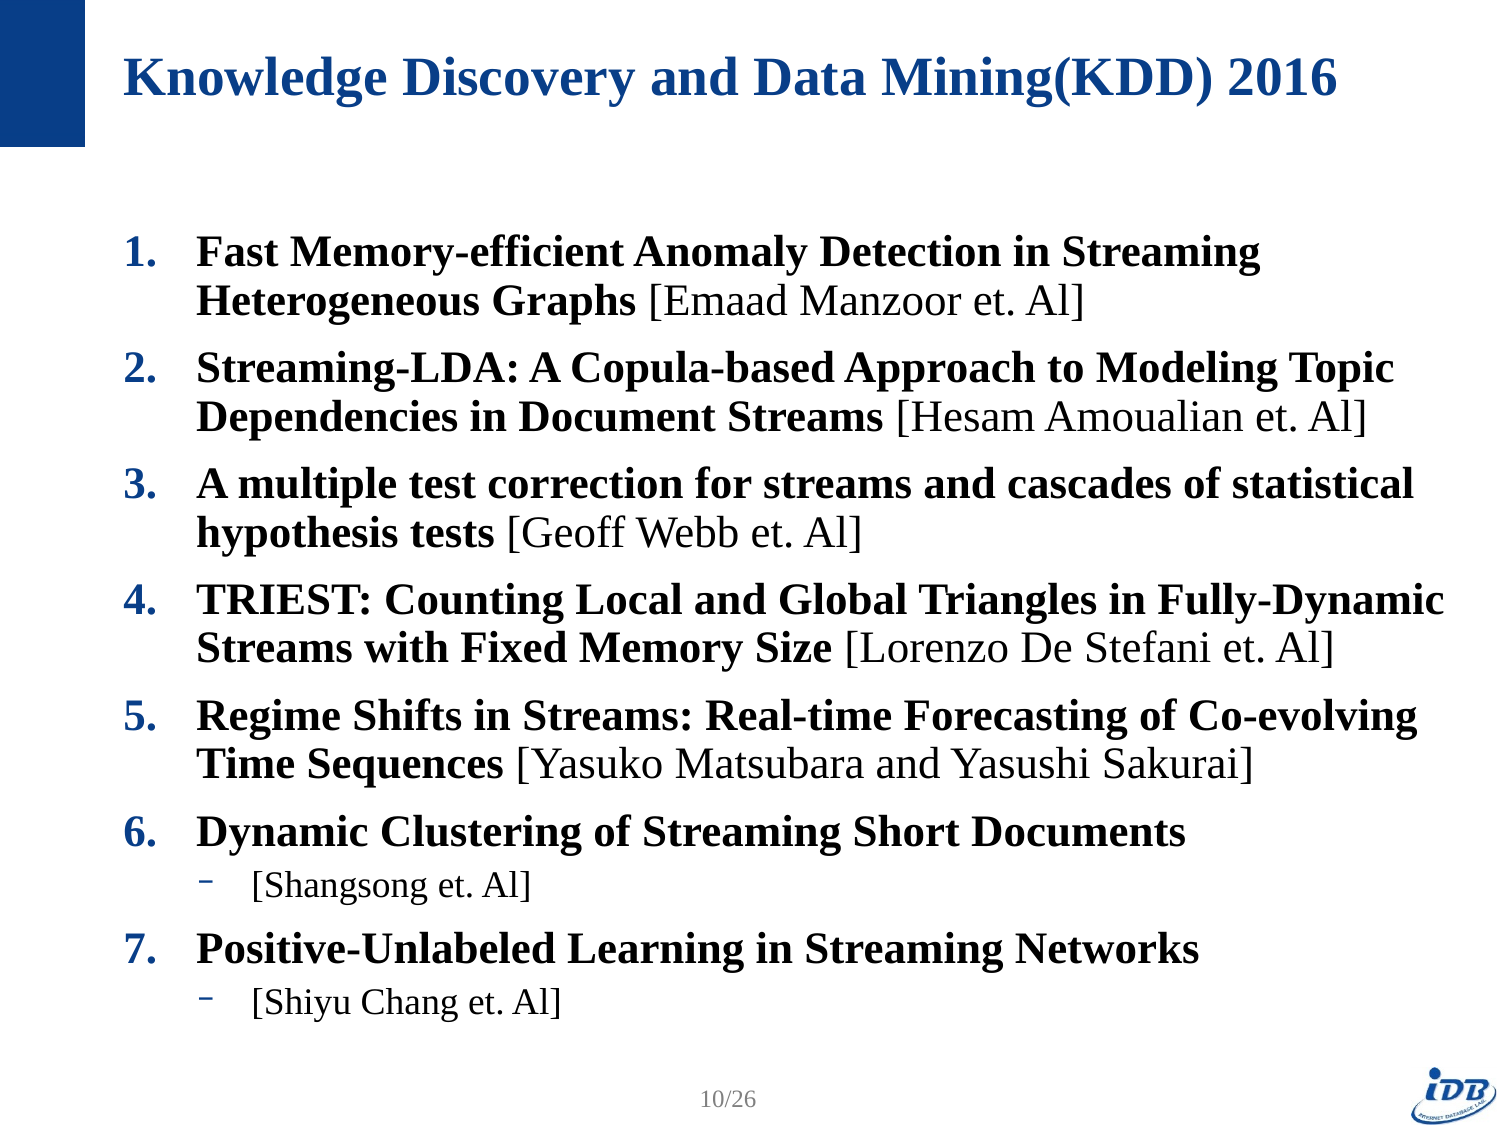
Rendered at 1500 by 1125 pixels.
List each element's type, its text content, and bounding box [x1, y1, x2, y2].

list Fast Memory-efficient Anomaly Detection in Streaming Heterogeneous Graphs [Emaad Manzoor et. Al] Streaming-LDA: A Copula-based Approach to Modeling Topic Dependencies in Document Streams [Hesam Amoualian et. Al] A multiple test correction for streams and cascades of statistical hypothesis tests [Geoff Webb et. Al] TRIEST: Counting Local and Global Triangles in Fully-Dynamic Streams with Fixed Memory Size [Lorenzo De Stefani et. Al] Regime Shifts in Streams: Real-time Forecasting of Co-evolving Time Sequences [Yasuko Matsubara and Yasushi Sakurai] Dynamic Clustering of Streaming Short Documents [Shangsong et. Al] Positive-Unlabeled Learning in Streaming Networks [Shiyu Chang et. Al] [108, 220, 1471, 1079]
picture [1411, 1067, 1497, 1125]
picture [0, 0, 85, 147]
title Knowledge Discovery and Data Mining(KDD) 2016 [108, 15, 1379, 140]
